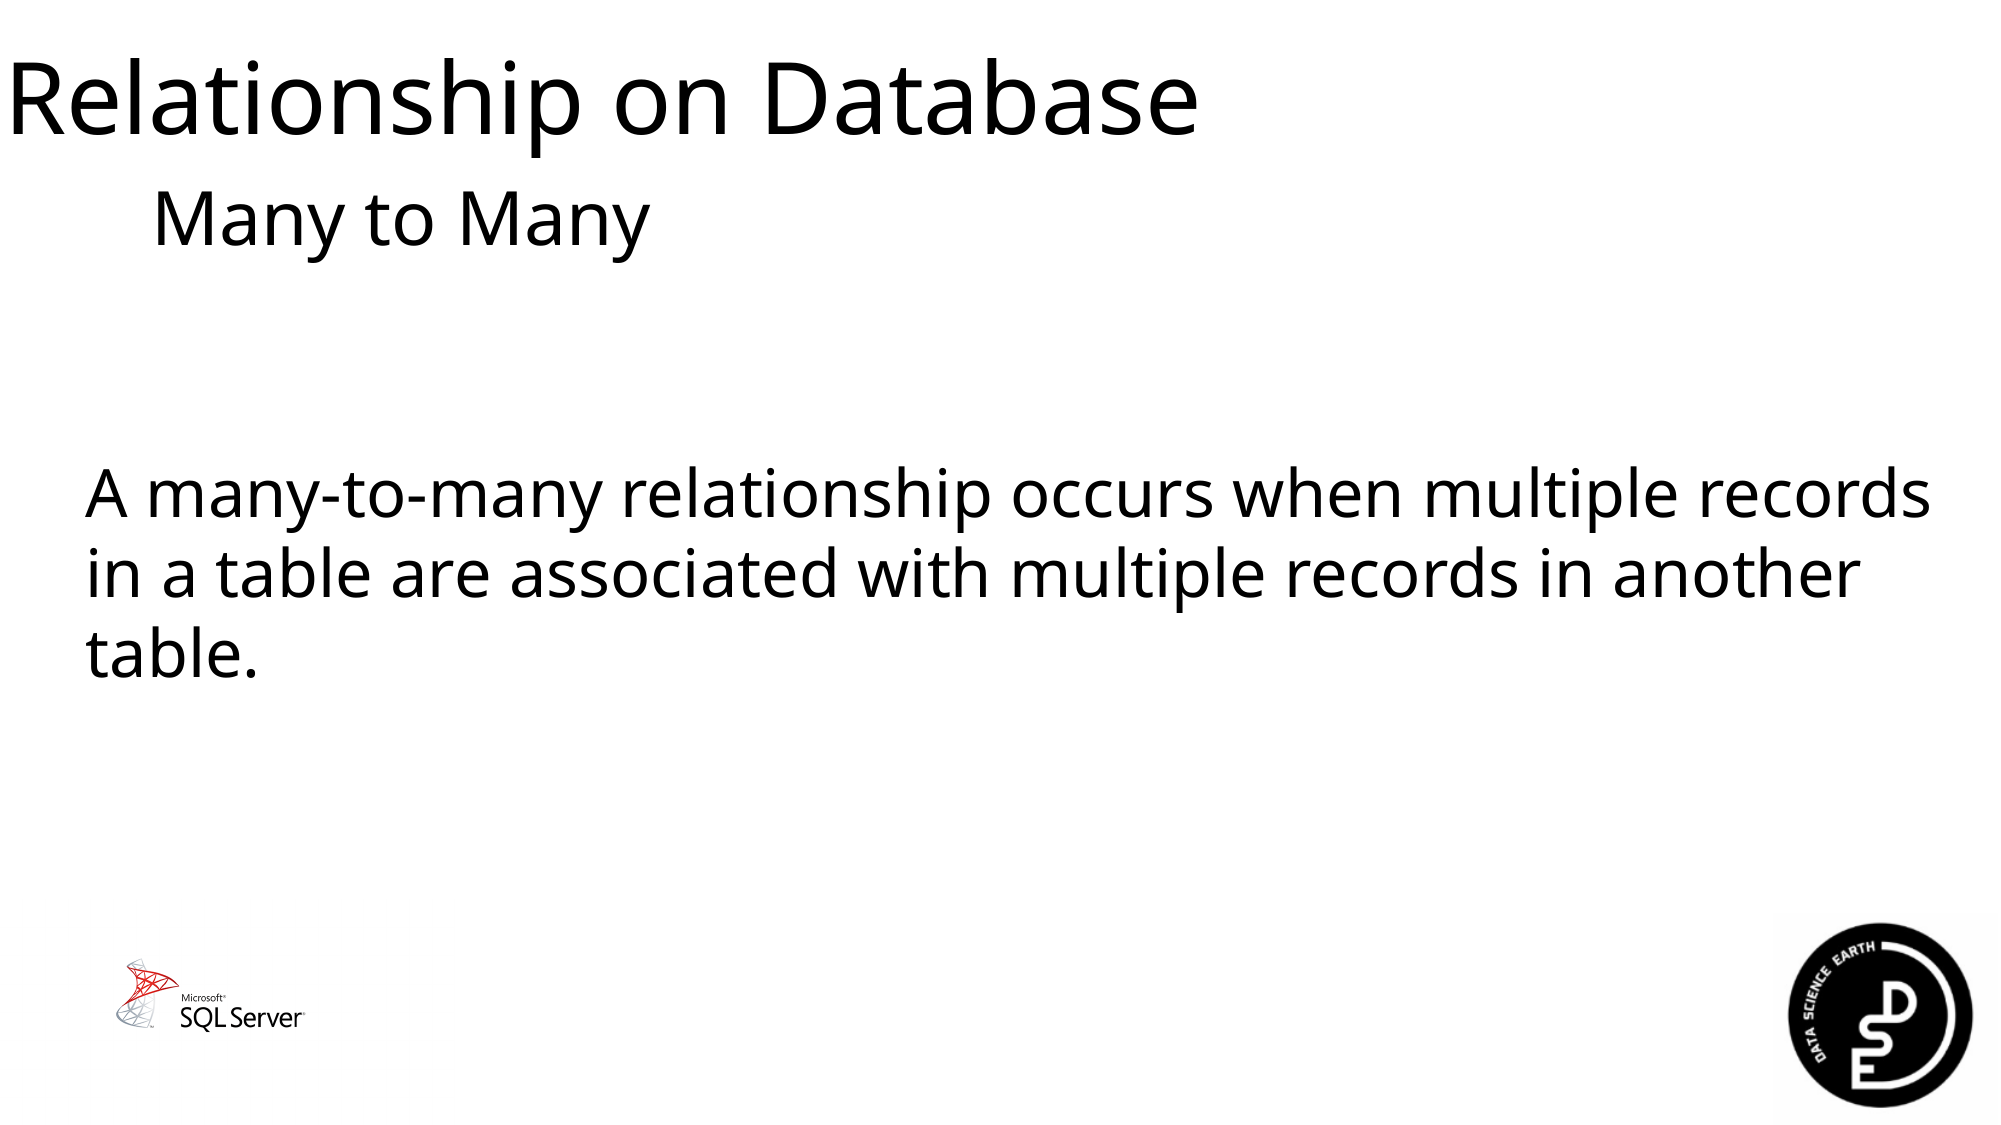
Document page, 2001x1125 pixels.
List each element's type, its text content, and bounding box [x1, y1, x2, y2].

picture [0, 899, 455, 1125]
picture [1773, 913, 2000, 1125]
text_box Relationship on Database [0, 27, 1218, 162]
text_box A many-to-many relationship occurs when multiple records in a table are associated with multiple records in another table. [70, 443, 1986, 698]
text_box Many to Many [136, 163, 805, 269]
